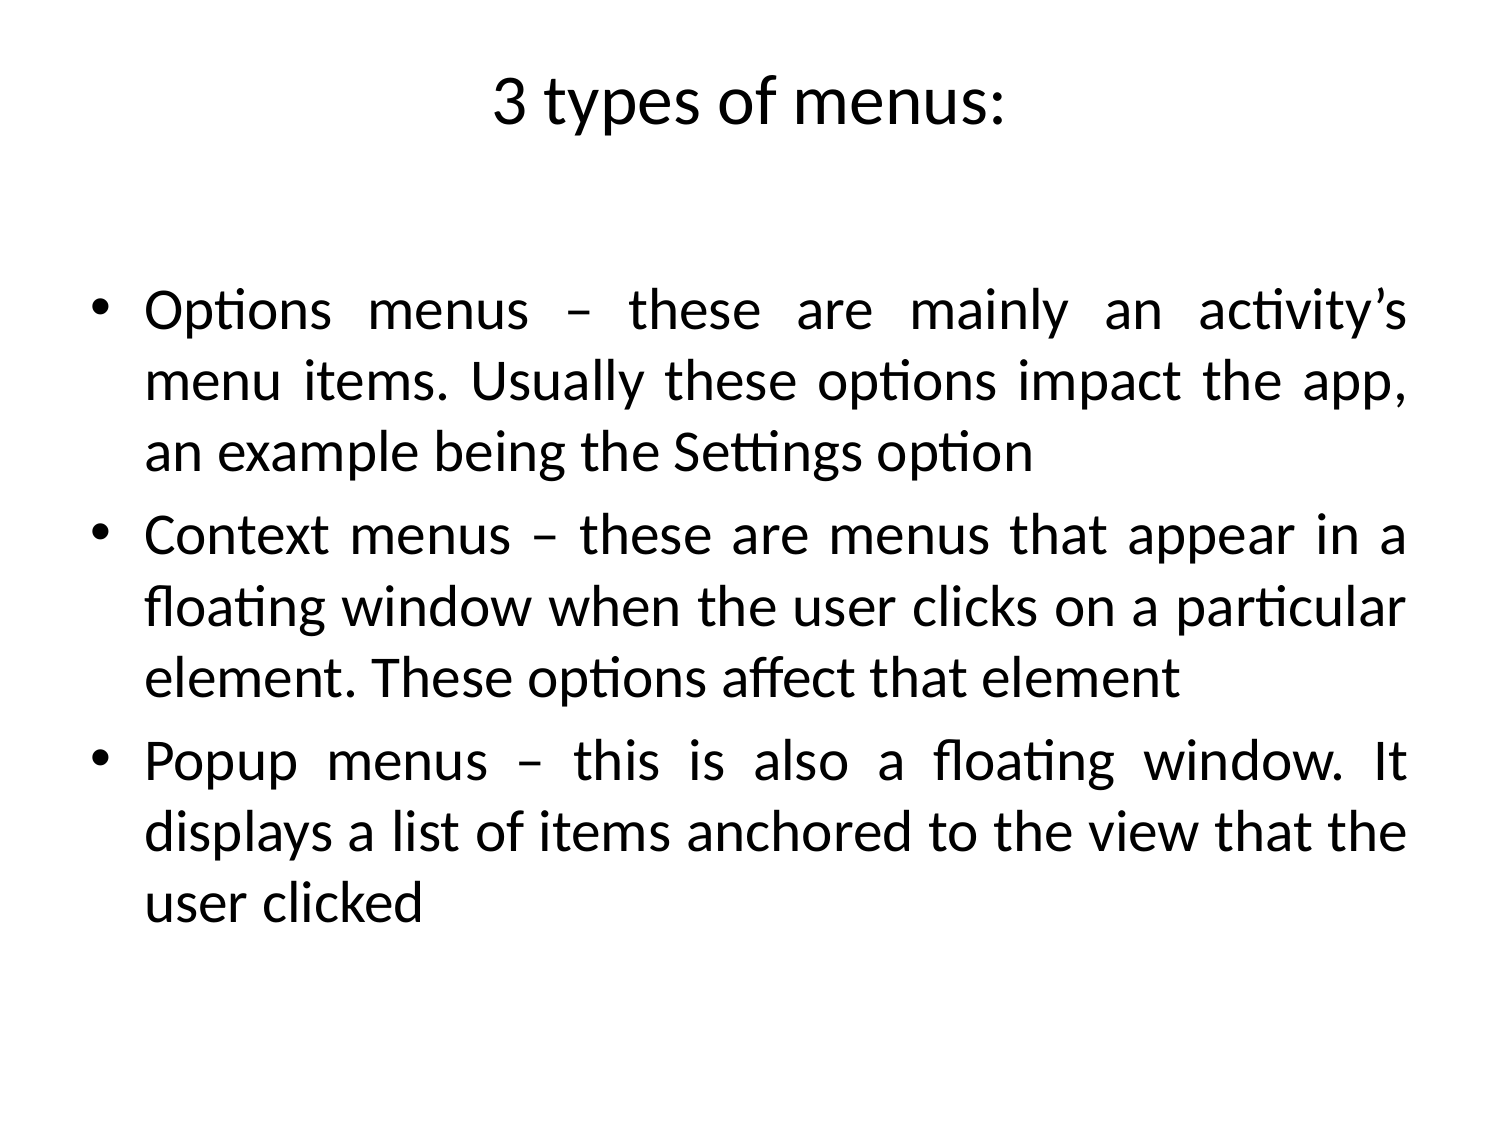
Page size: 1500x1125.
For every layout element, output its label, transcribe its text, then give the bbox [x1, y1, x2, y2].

list Options menus – these are mainly an activity’s menu items. Usually these options impact the app, an example being the Settings option Context menus – these are menus that appear in a floating window when the user clicks on a particular element. These options affect that element Popup menus – this is also a floating window. It displays a list of items anchored to the view that the user clicked [75, 262, 1425, 1005]
title 3 types of menus: [75, 45, 1425, 233]
